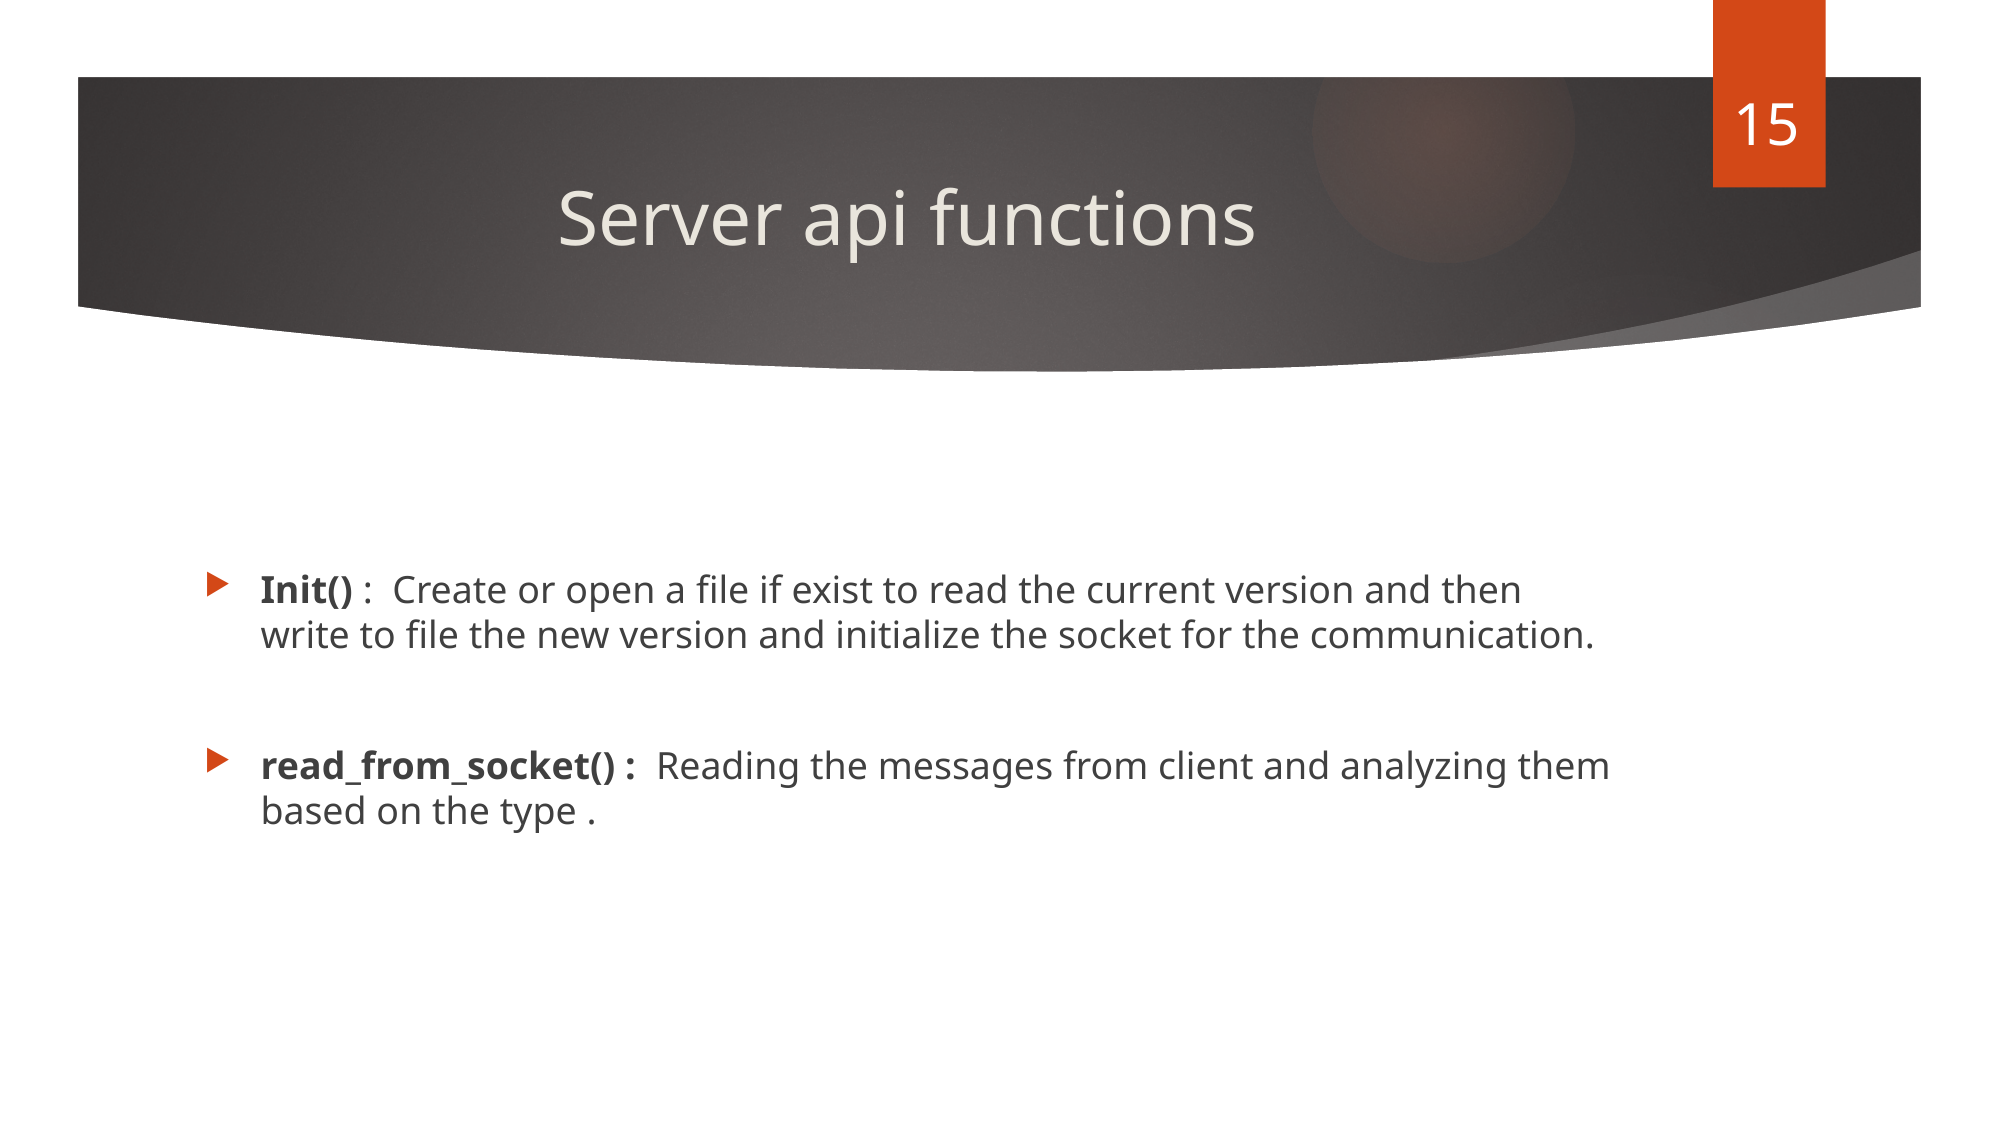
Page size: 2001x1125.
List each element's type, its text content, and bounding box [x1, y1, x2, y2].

title Server api functions [189, 155, 1627, 275]
list Init() : Create or open a file if exist to read the current version and then write to file the new version and initialize the socket for the communication. read_from_socket() : Reading the messages from client and analyzing them based on the type . [189, 558, 1627, 888]
slide_number 15 [1698, 48, 1836, 175]
